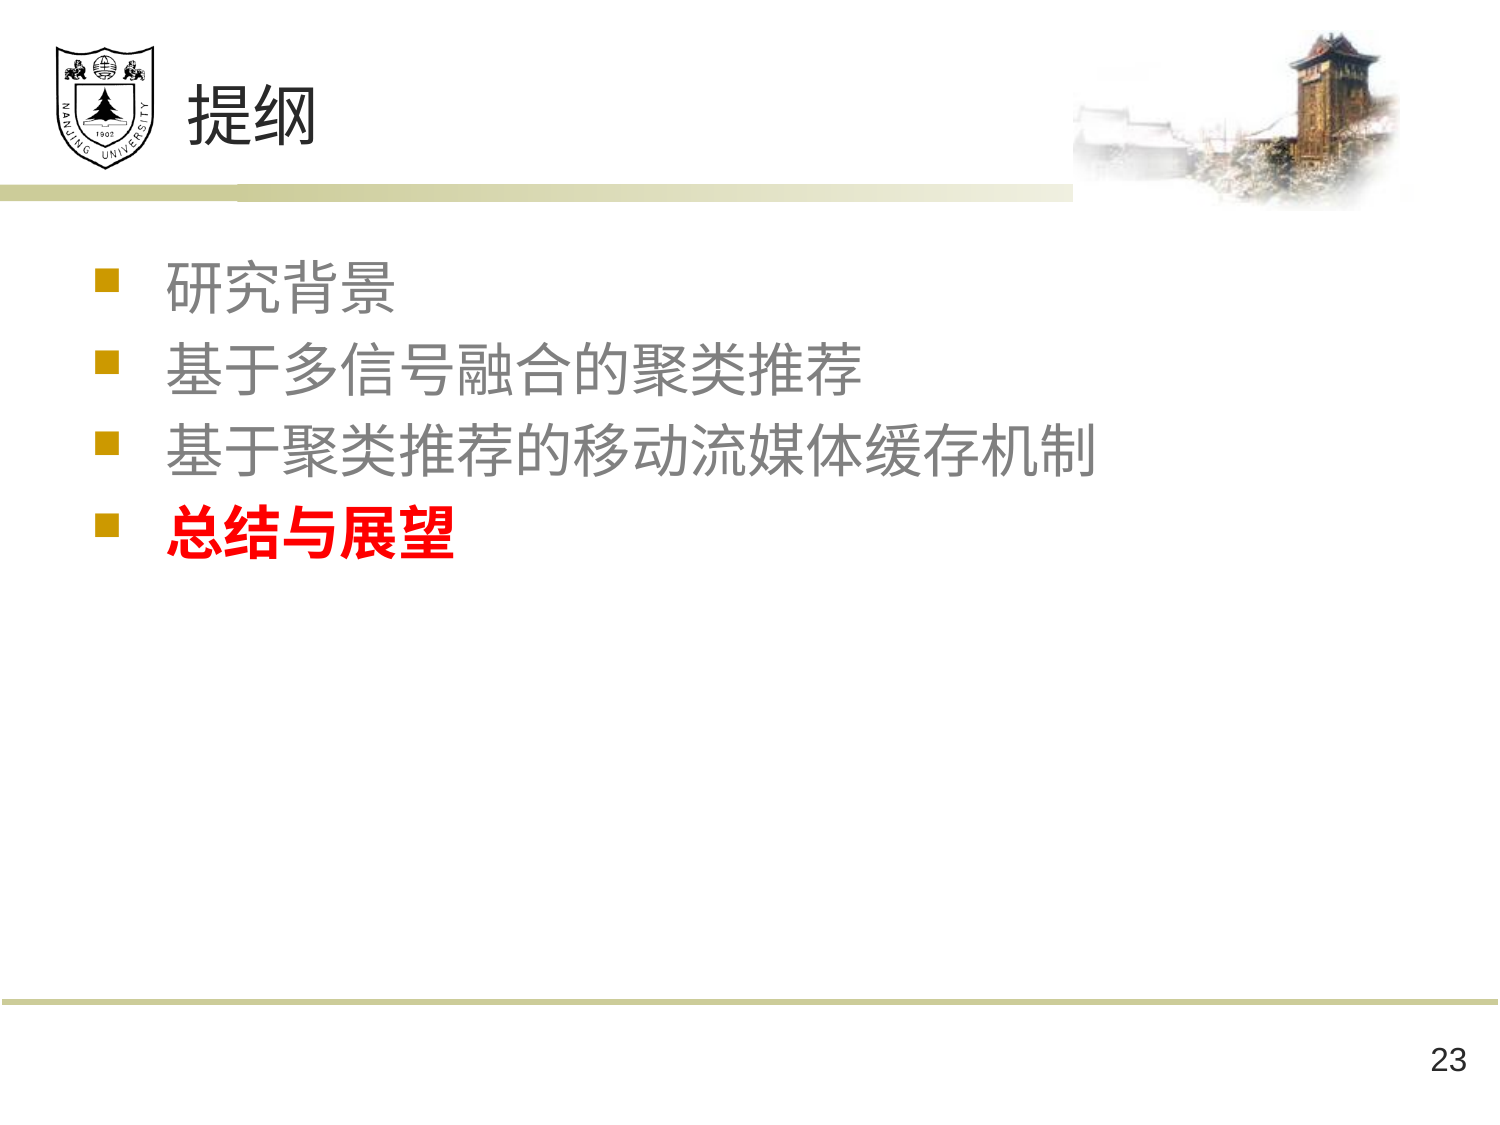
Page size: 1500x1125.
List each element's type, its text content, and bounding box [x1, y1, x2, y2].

slide_number 23 [1329, 1030, 1483, 1106]
picture [2, 999, 1498, 1005]
picture [50, 42, 160, 173]
title 提纲 [171, 66, 1093, 161]
list 研究背景 基于多信号融合的聚类推荐 基于聚类推荐的移动流媒体缓存机制 总结与展望 [76, 243, 1413, 965]
picture [1073, 30, 1400, 211]
